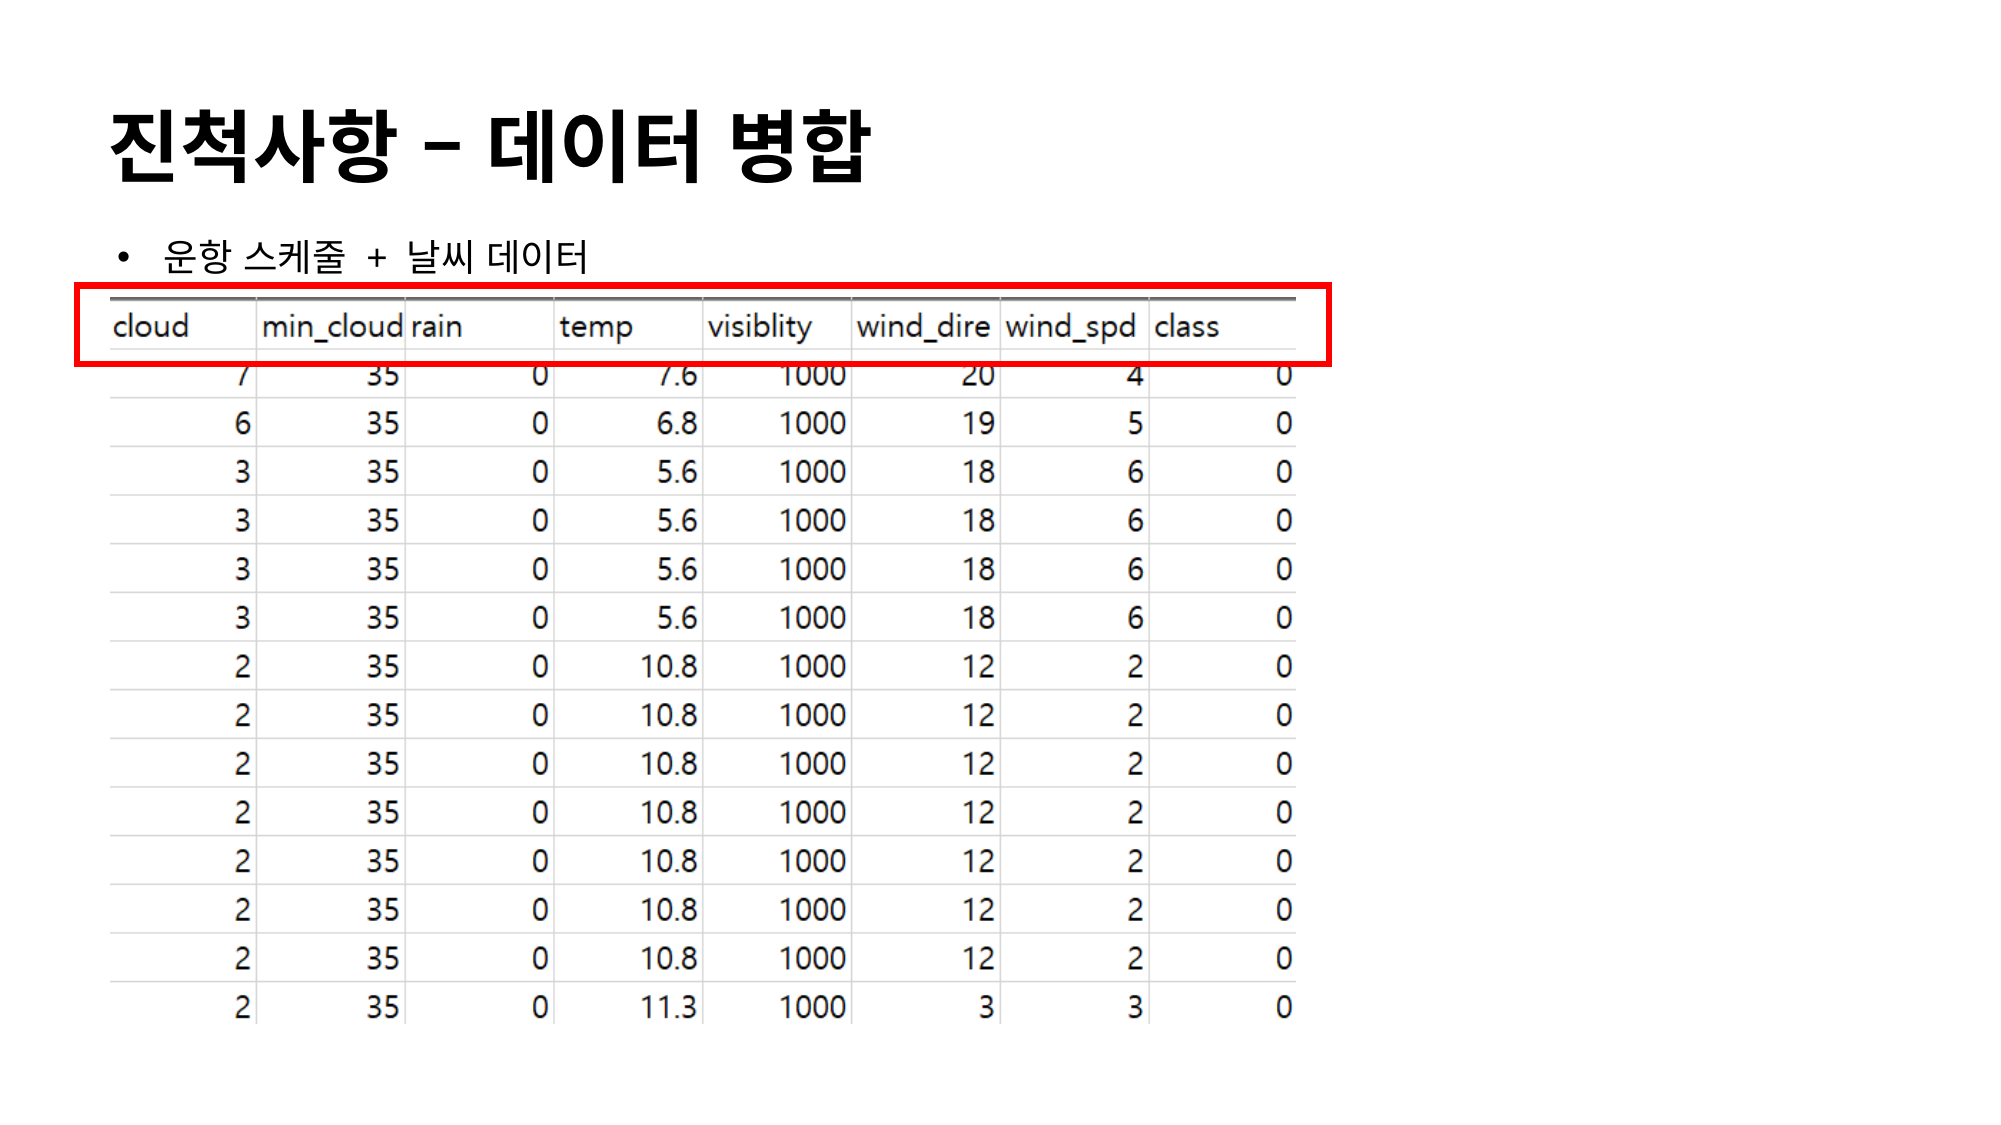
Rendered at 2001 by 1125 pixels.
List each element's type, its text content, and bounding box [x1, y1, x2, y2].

text_box [76, 284, 1330, 365]
picture [110, 297, 1296, 1024]
text_box 운항 스케줄 + 날씨 데이터 [102, 226, 1970, 287]
title 진척사항 – 데이터 병합 [92, 42, 1818, 260]
